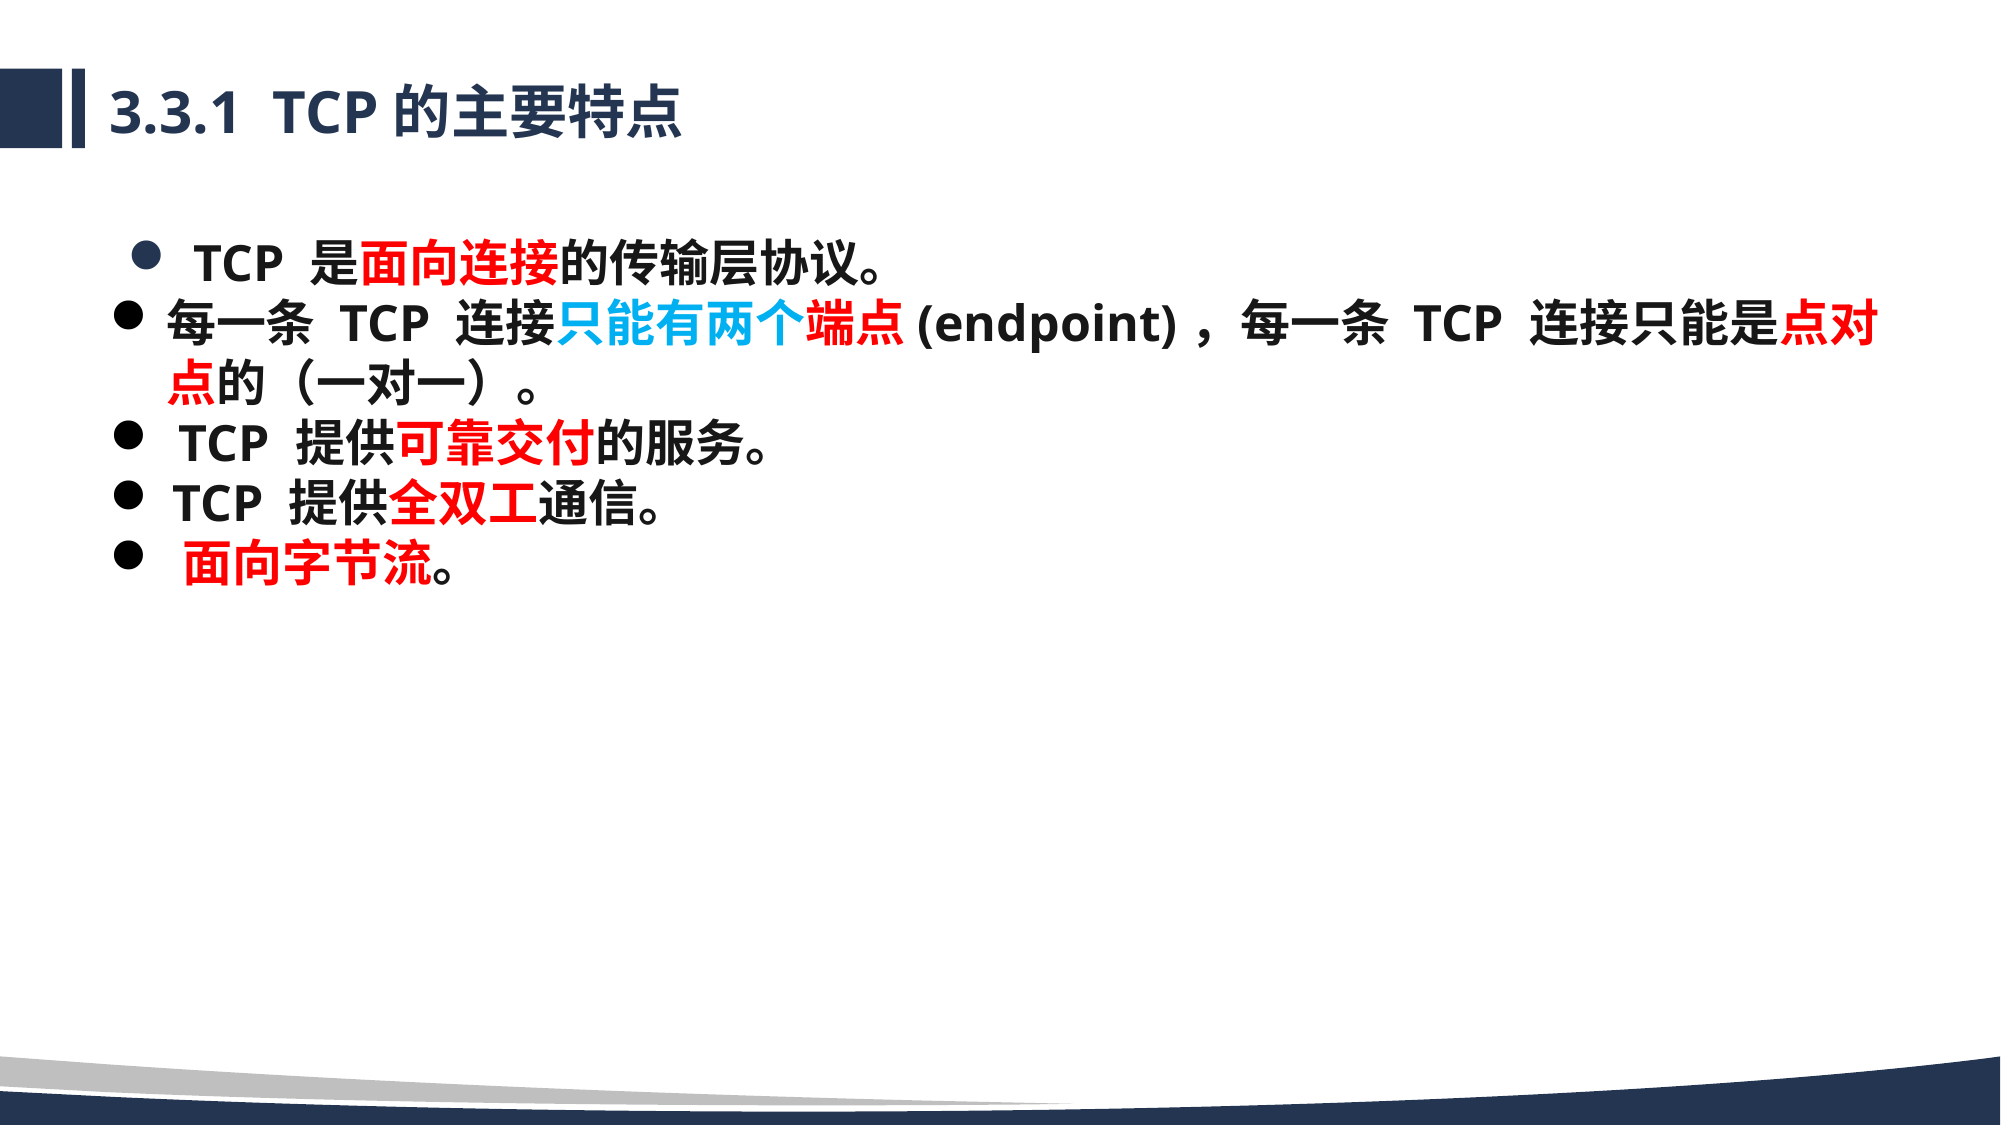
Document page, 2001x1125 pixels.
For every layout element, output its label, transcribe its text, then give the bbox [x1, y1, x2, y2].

list TCP 是面向连接的传输层协议。 每一条 TCP 连接只能有两个端点(endpoint)，每一条 TCP 连接只能是点对点的（一对一）。 TCP 提供可靠交付的服务。 TCP 提供全双工通信。 面向字节流。 [94, 223, 1896, 736]
title 3.3.1 TCP的主要特点 [94, 75, 1592, 155]
